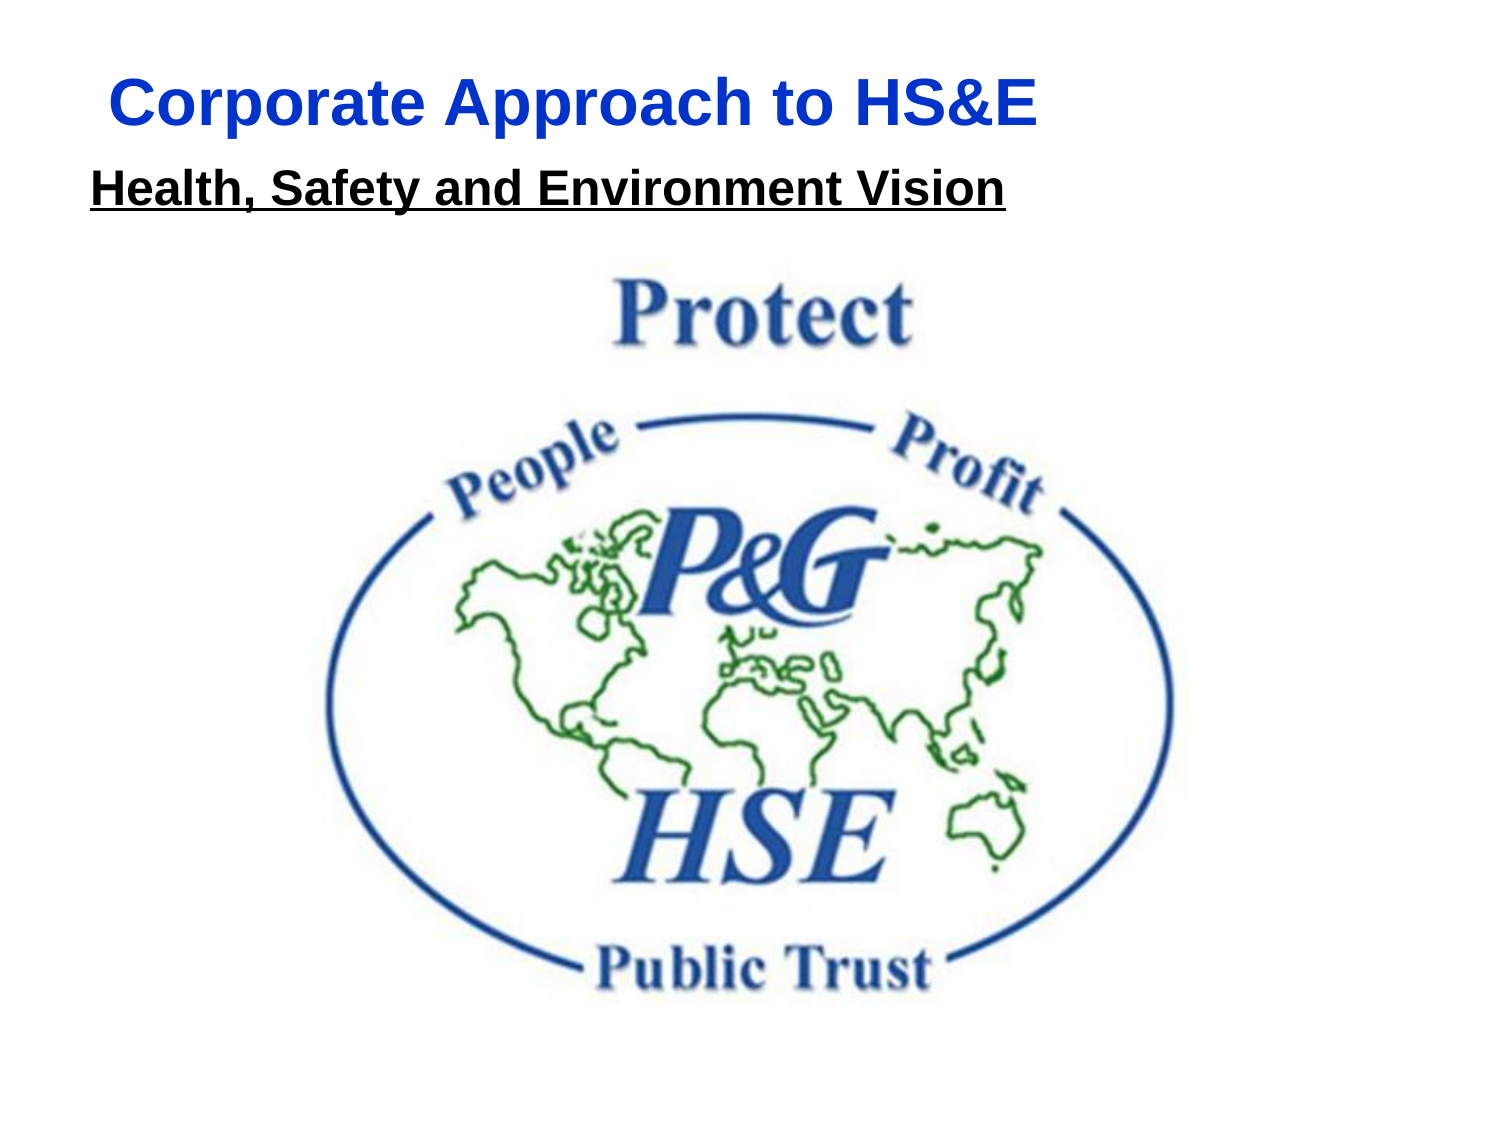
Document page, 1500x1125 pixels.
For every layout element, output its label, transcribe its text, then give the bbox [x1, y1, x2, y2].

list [311, 262, 1189, 1005]
title Corporate Approach to HS&E Health, Safety and Environment Vision [75, 45, 1425, 233]
